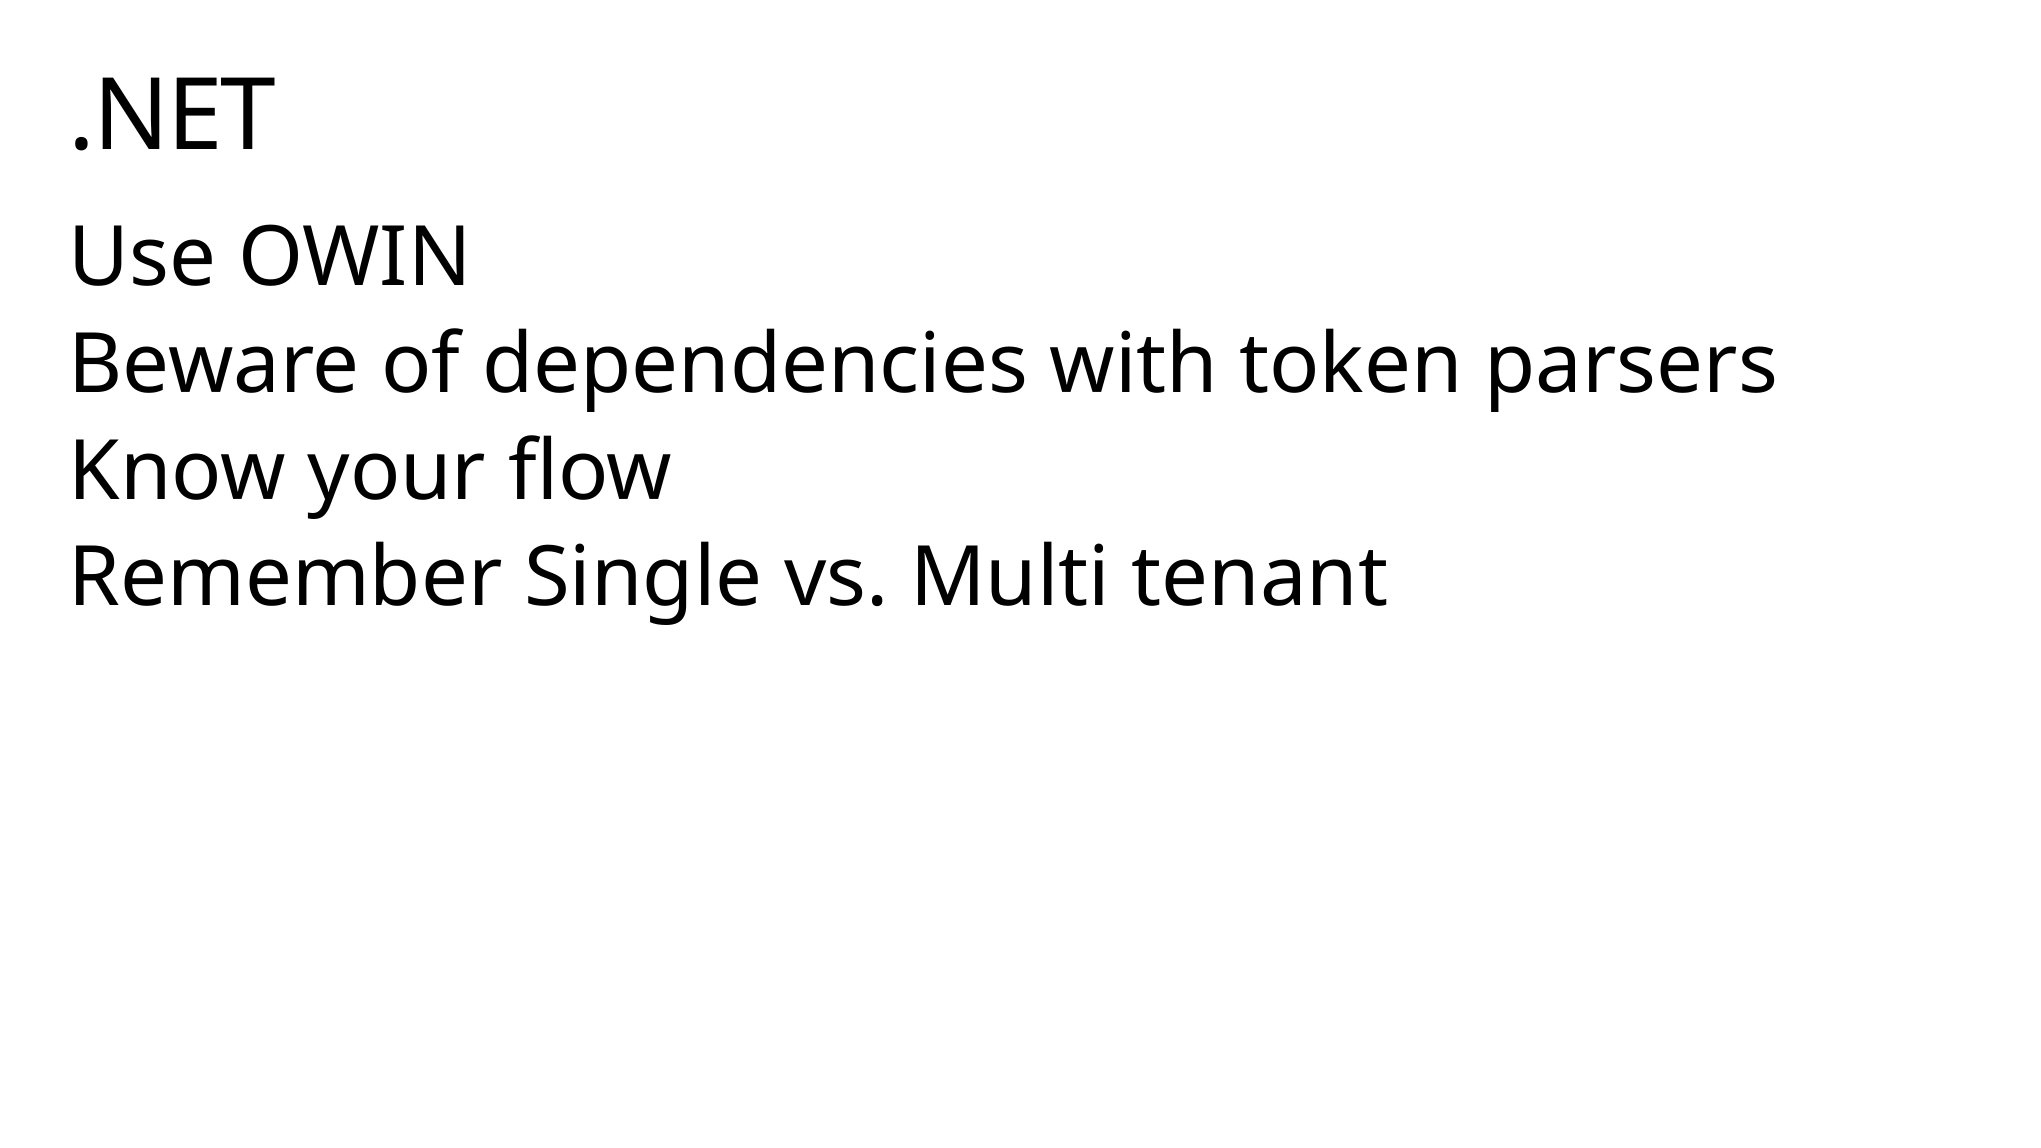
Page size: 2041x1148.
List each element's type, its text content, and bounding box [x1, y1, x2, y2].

list Use OWIN Beware of dependencies with token parsers Know your flow Remember Single vs. Multi tenant [45, 198, 1996, 765]
title .NET [45, 48, 1996, 198]
